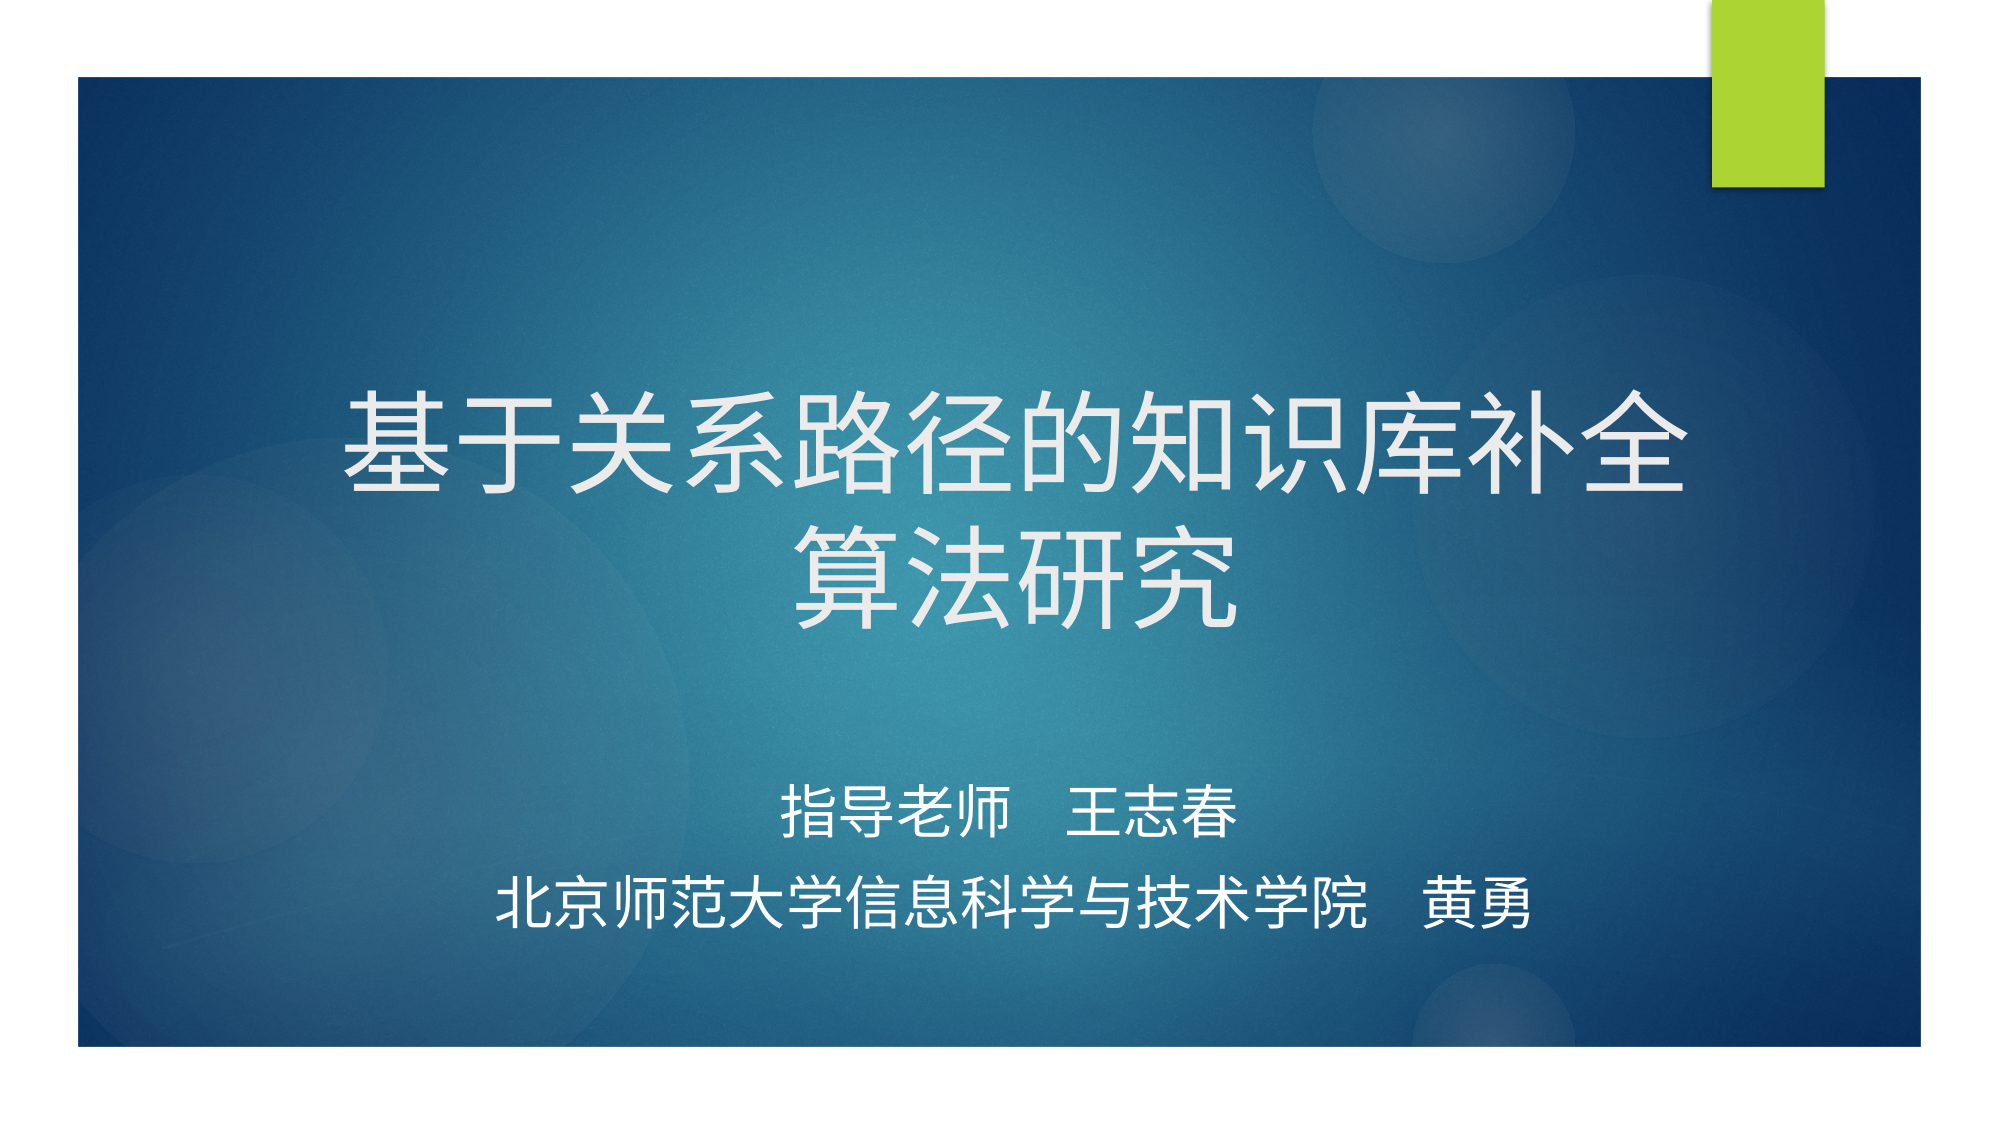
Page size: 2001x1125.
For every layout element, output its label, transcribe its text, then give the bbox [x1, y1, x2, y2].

title 基于关系路径的知识库补全算法研究 [276, 259, 1756, 651]
subtitle 指导老师 王志春 北京师范大学信息科学与技术学院 黄勇 [265, 767, 1766, 1040]
